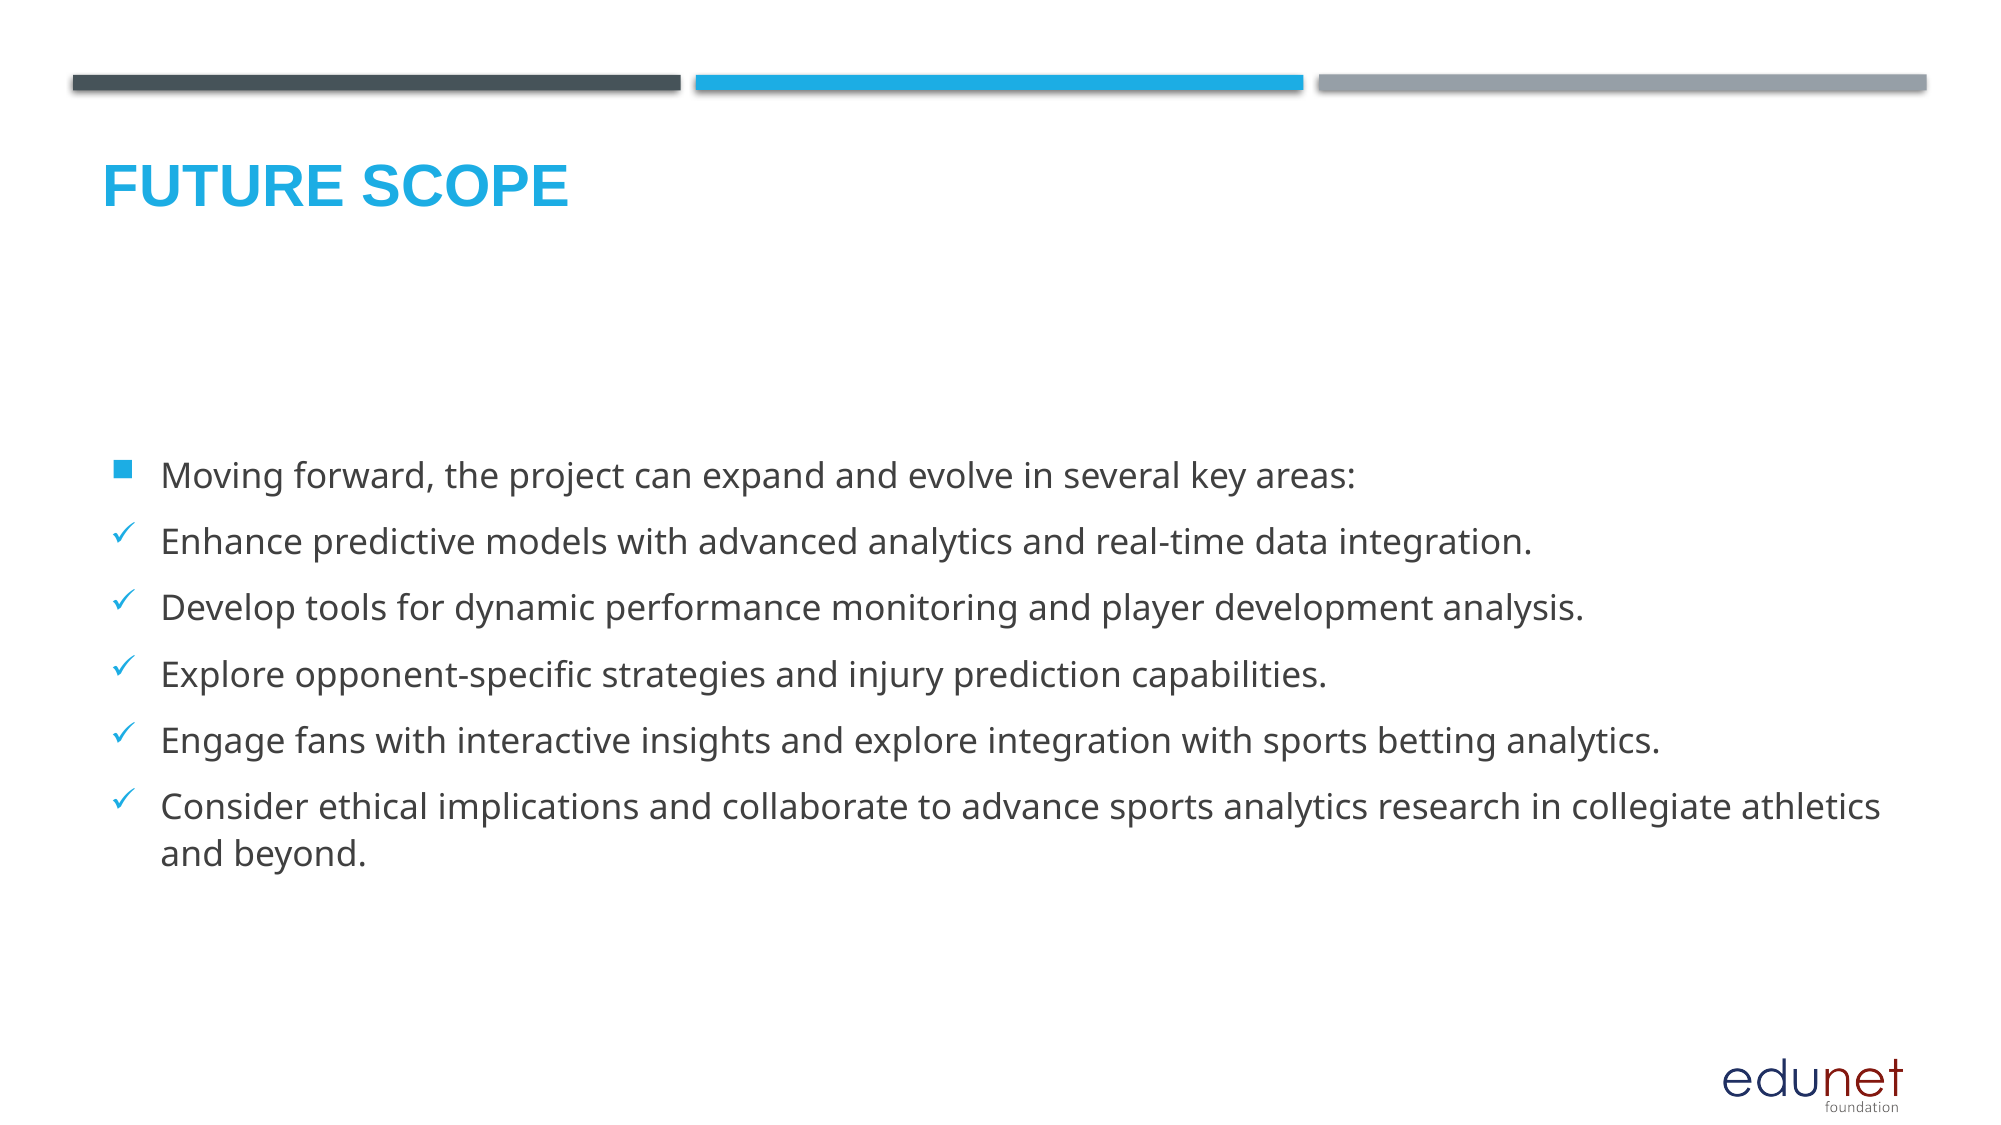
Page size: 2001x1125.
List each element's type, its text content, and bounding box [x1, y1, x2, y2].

picture [1719, 1056, 1905, 1116]
text_box Future scope [87, 138, 1898, 226]
list Moving forward, the project can expand and evolve in several key areas: Enhance predictive models with advanced analytics and real-time data integration. Develop tools for dynamic performance monitoring and player development analysis. Explore opponent-specific strategies and injury prediction capabilities. Engage fans with interactive insights and explore integration with sports betting analytics. Consider ethical implications and collaborate to advance sports analytics research in collegiate athletics and beyond. [95, 213, 1905, 981]
